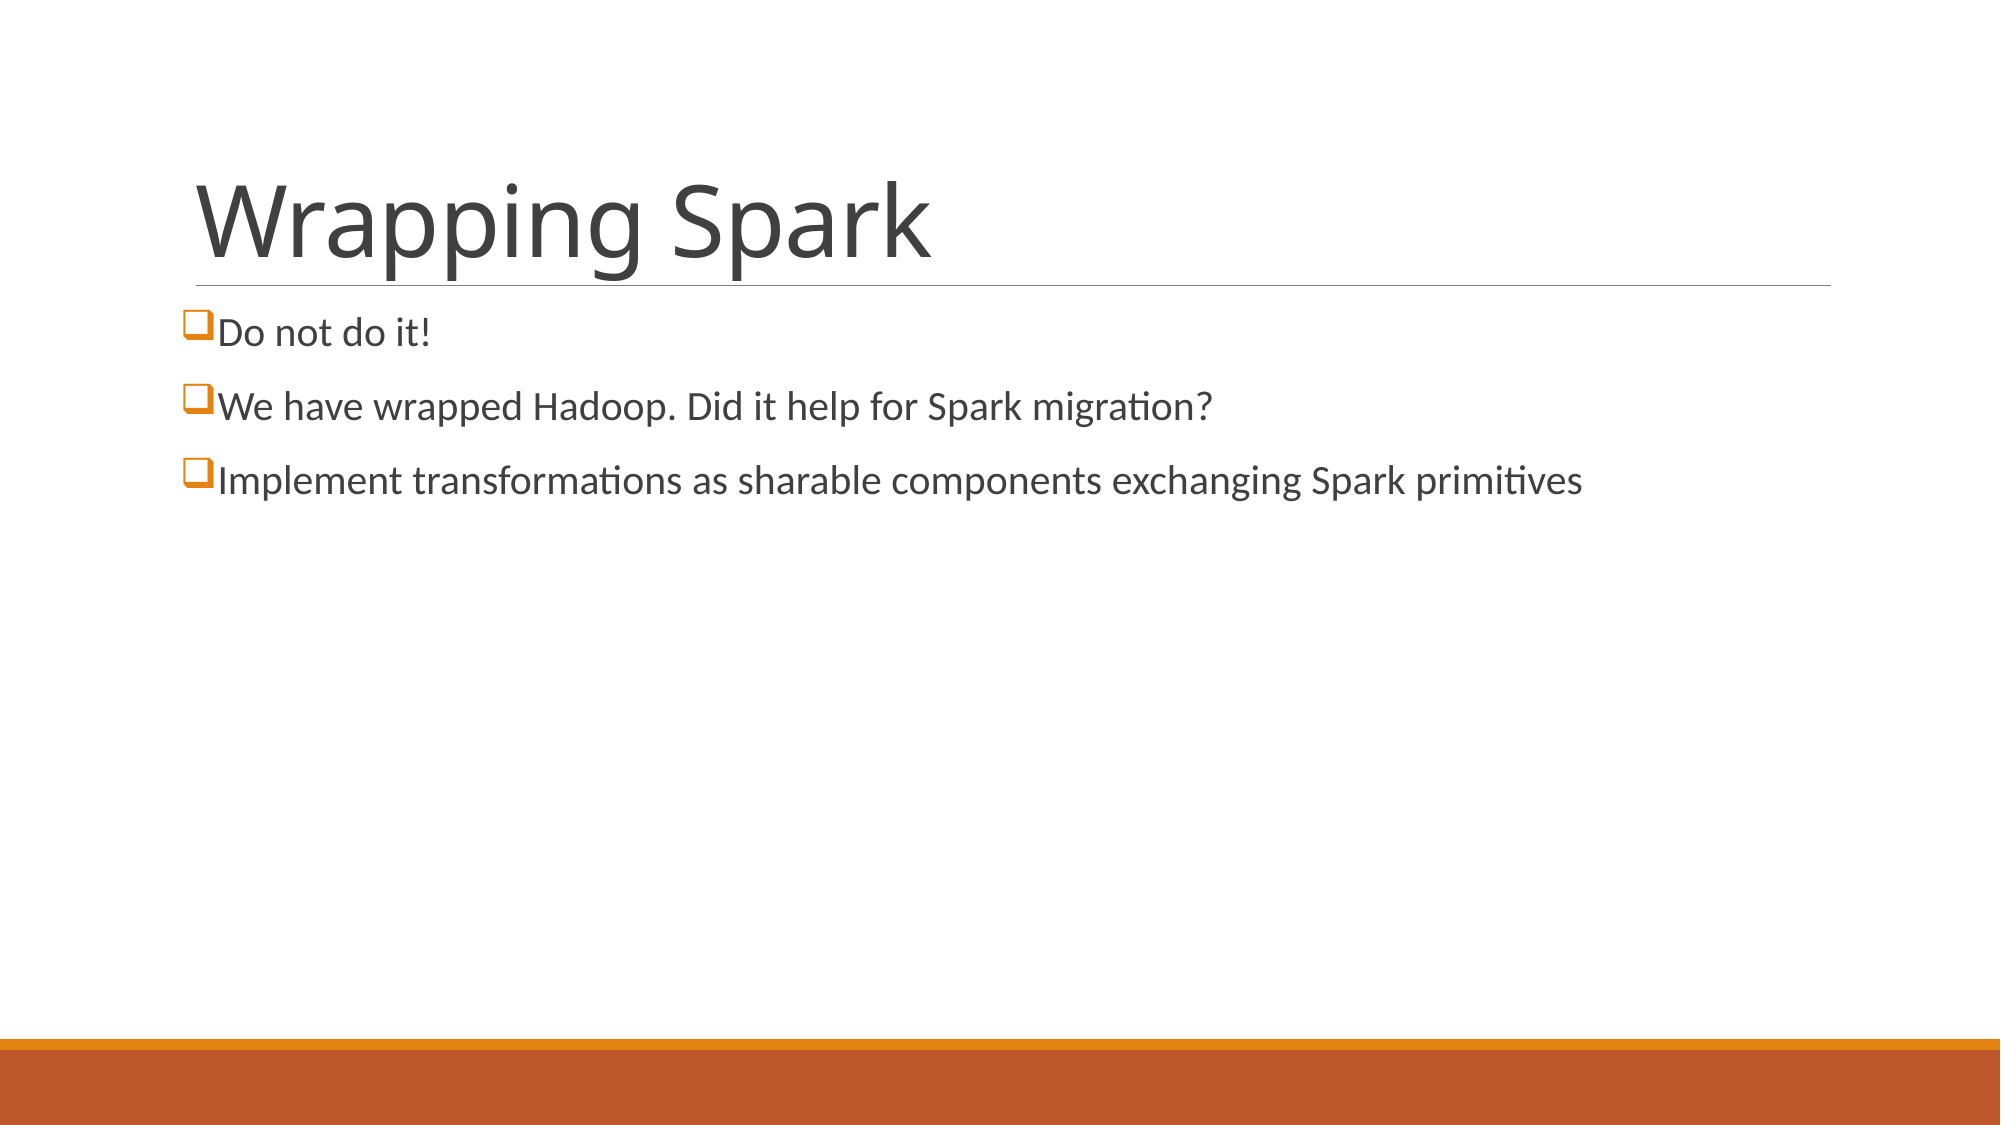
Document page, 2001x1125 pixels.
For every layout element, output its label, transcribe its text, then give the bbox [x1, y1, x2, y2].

title Wrapping Spark [180, 47, 1830, 285]
list Do not do it! We have wrapped Hadoop. Did it help for Spark migration? Implement transformations as sharable components exchanging Spark primitives [180, 302, 1830, 963]
